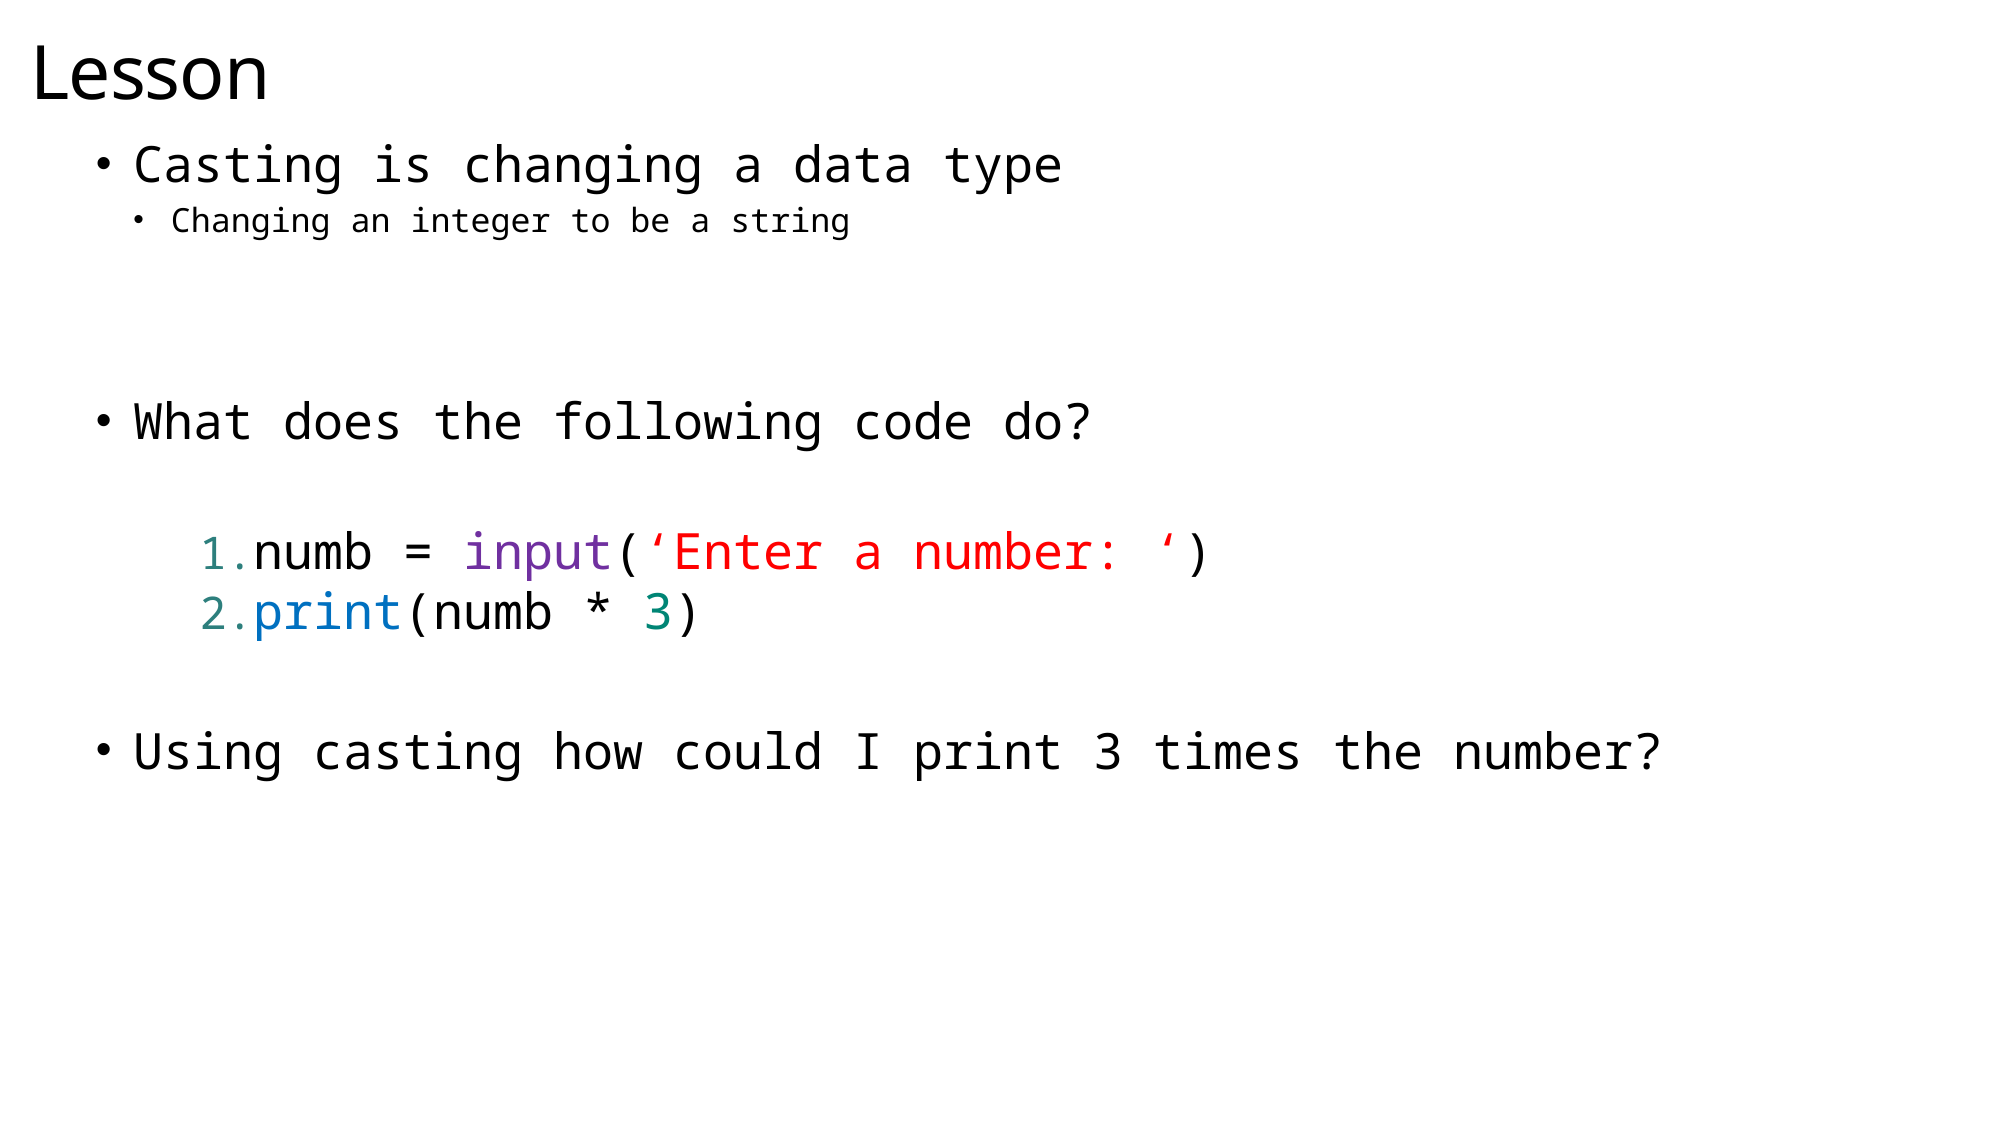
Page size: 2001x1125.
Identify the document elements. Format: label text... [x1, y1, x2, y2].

title Lesson [30, 24, 1839, 116]
list Casting is changing a data type Changing an integer to be a string What does the following code do? numb = input(‘Enter a number: ‘) print(numb * 3) Using casting how could I print 3 times the number? [95, 132, 1904, 872]
